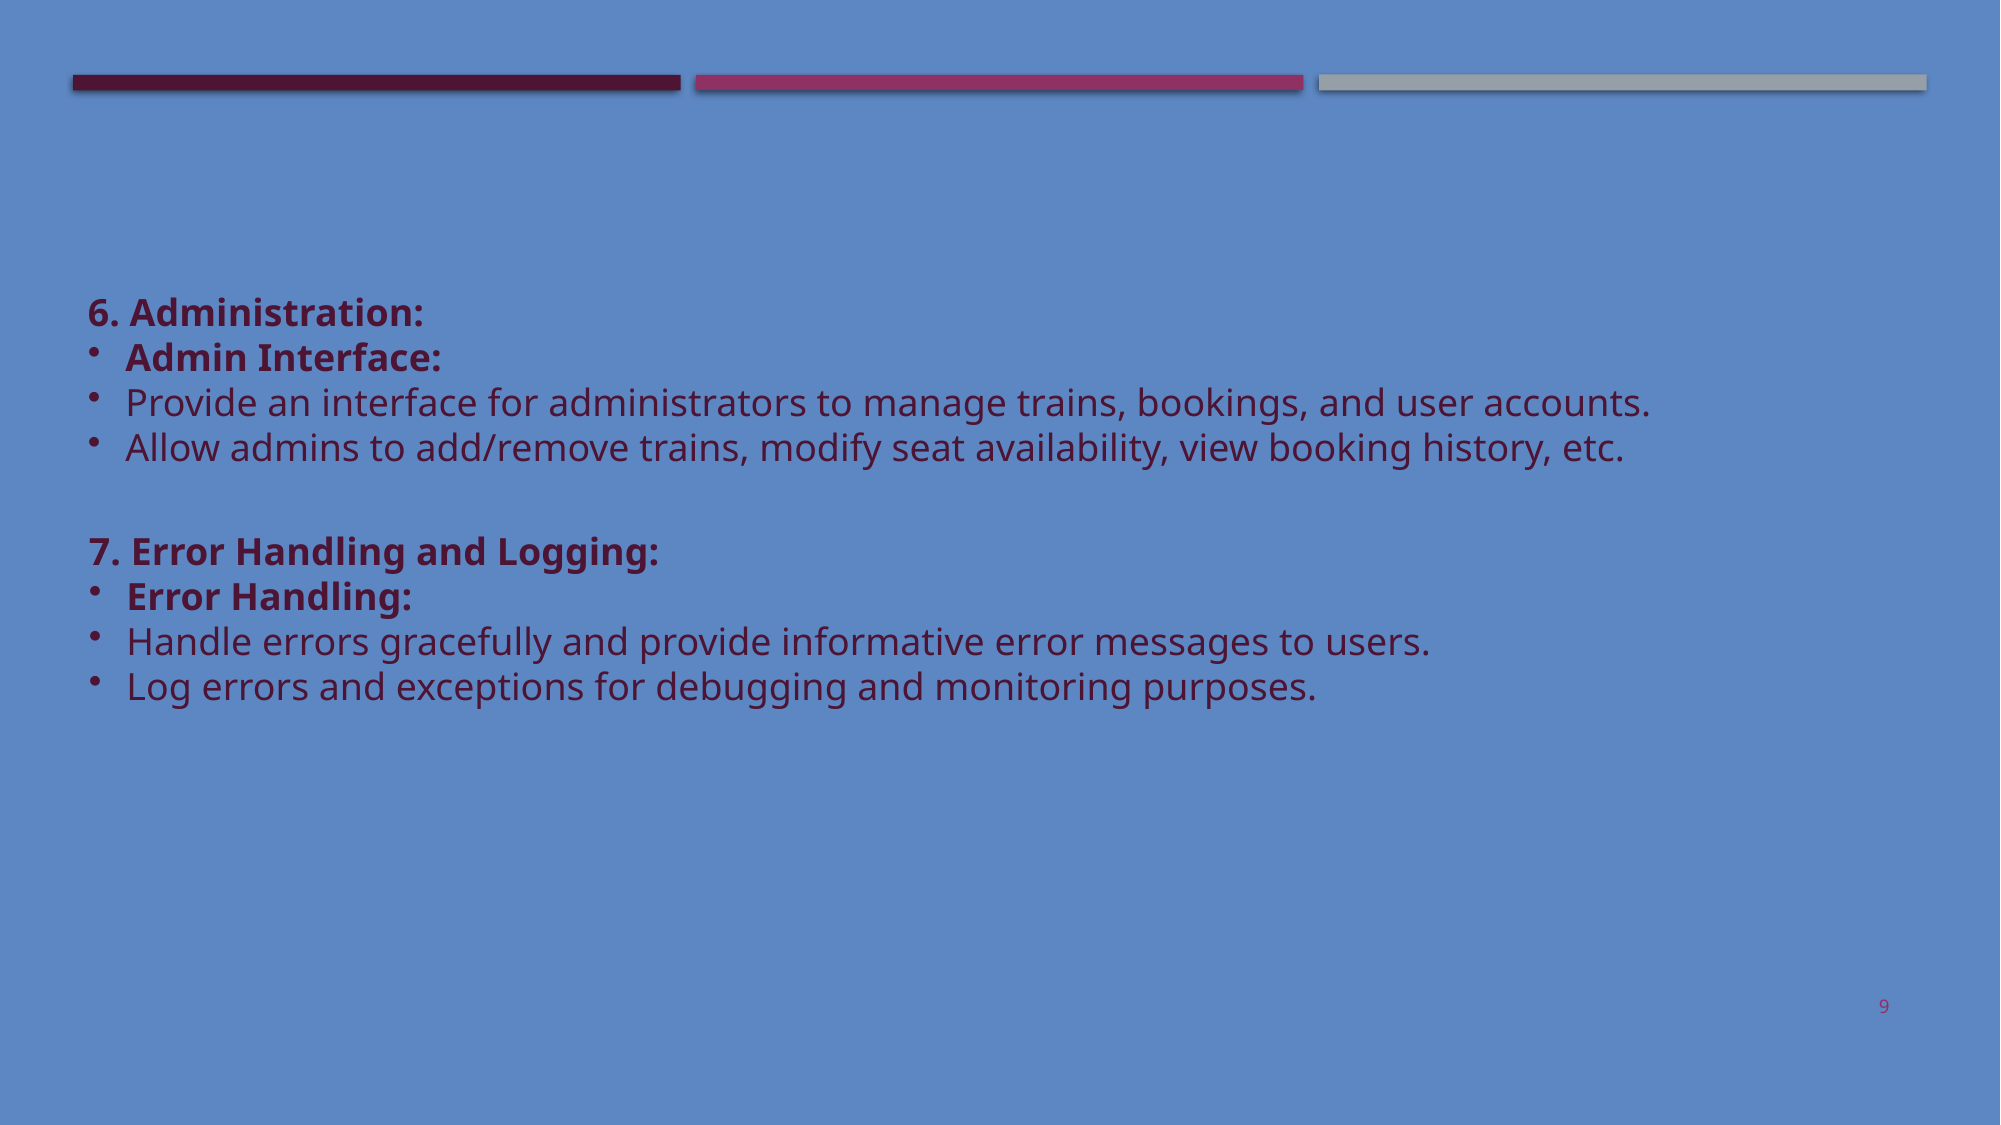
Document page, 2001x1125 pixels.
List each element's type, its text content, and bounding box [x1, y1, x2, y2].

text_box 6. Administration:​ Admin Interface:​ Provide an interface for administrators to manage trains, bookings, and user accounts.​ Allow admins to add/remove trains, modify seat availability, view booking history, etc. [72, 281, 1927, 477]
slide_number 9 [1732, 977, 1905, 1037]
text_box 7. Error Handling and Logging: Error Handling: Handle errors gracefully and provide informative error messages to users. Log errors and exceptions for debugging and monitoring purposes. [74, 520, 1850, 716]
